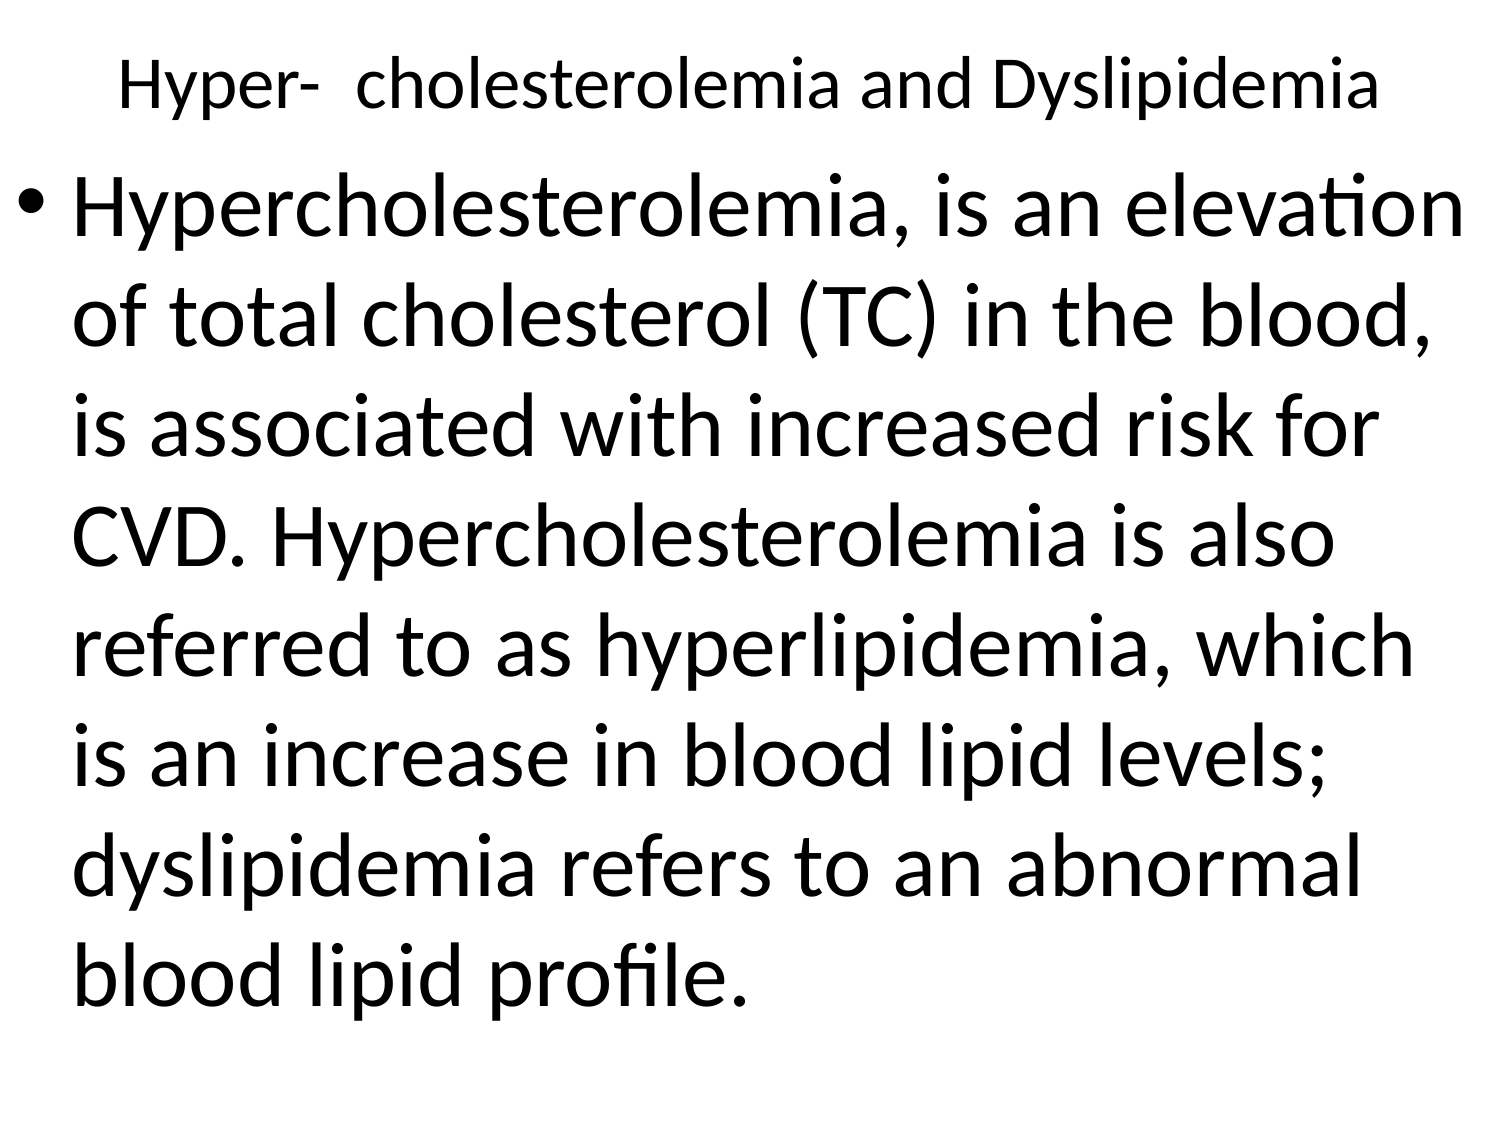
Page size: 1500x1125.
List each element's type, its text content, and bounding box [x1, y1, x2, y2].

title Hyper- cholesterolemia and Dyslipidemia [75, 45, 1425, 113]
list Hypercholesterolemia, is an elevation of total cholesterol (TC) in the blood, is associated with increased risk for CVD. Hypercholesterolemia is also referred to as hyperlipidemia, which is an increase in blood lipid levels; dyslipidemia refers to an abnormal blood lipid profile. [0, 137, 1500, 1100]
